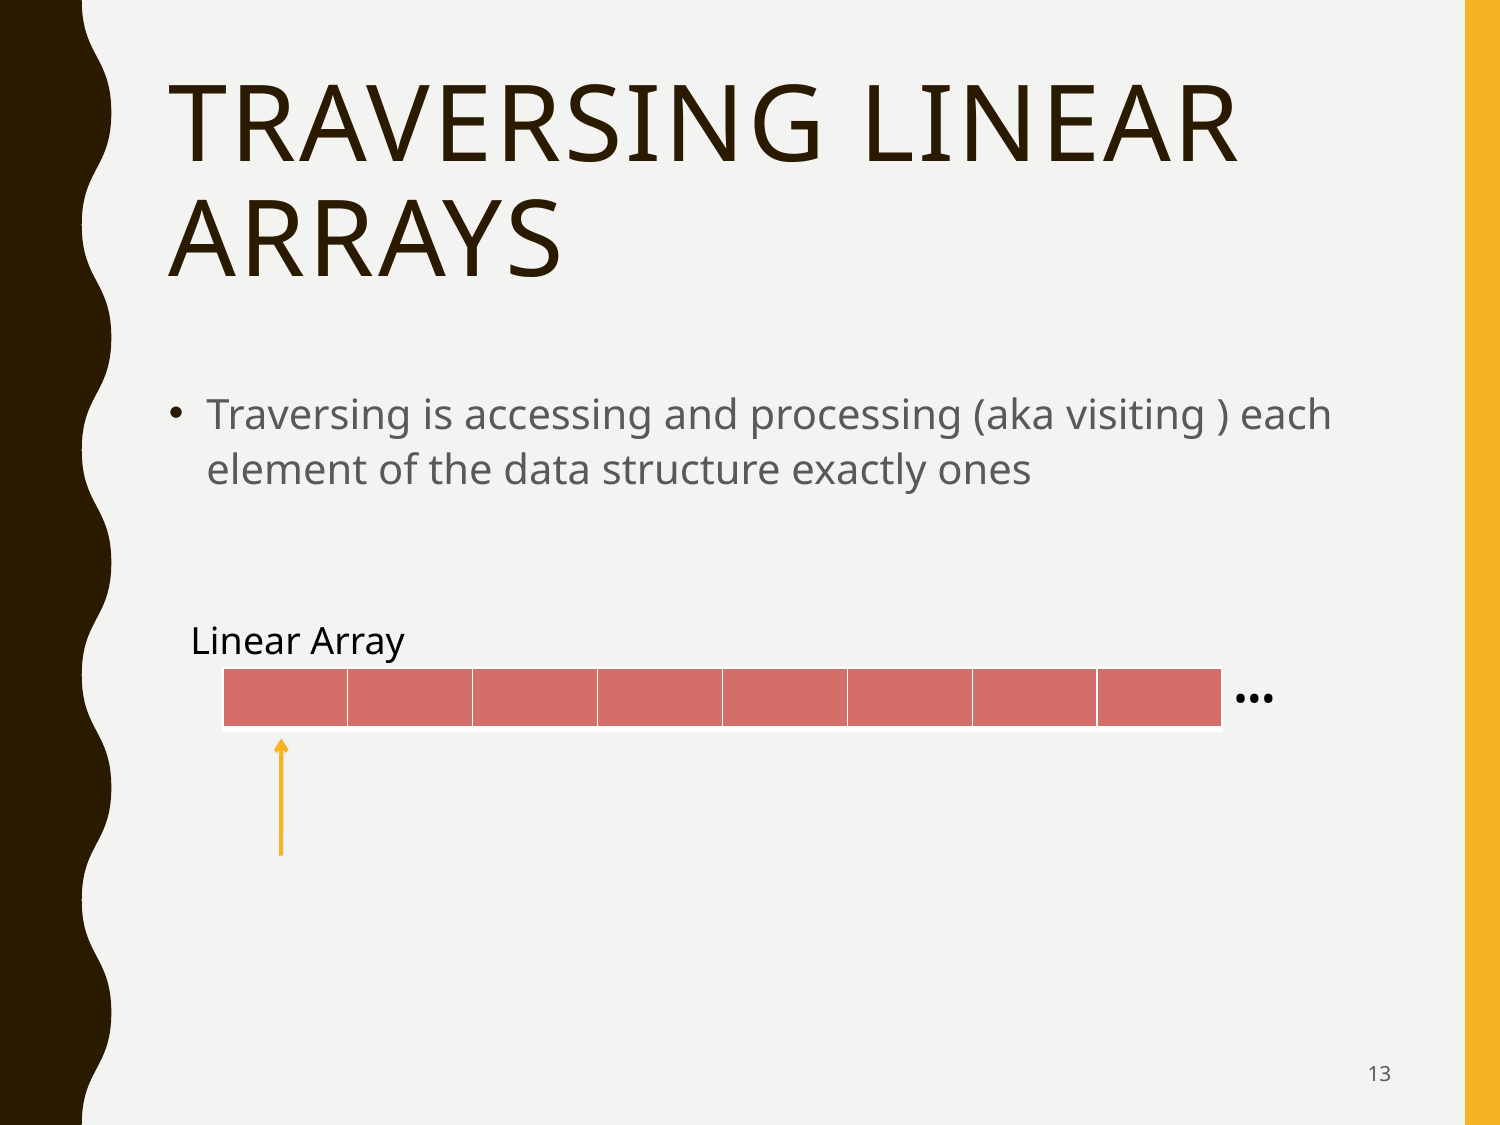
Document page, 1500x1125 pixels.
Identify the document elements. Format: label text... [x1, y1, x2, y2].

title Traversing Linear Arrays [154, 62, 1407, 308]
list Traversing is accessing and processing (aka visiting ) each element of the data structure exactly ones [154, 375, 1407, 965]
table_header [723, 669, 847, 726]
text_box Linear Array [175, 609, 481, 670]
table_header [598, 669, 722, 726]
text_box ••• [1218, 667, 1500, 728]
table_header [224, 670, 347, 726]
table_header [1098, 669, 1218, 726]
table_header [348, 670, 472, 726]
slide_number 13 [1059, 1045, 1407, 1103]
table_header [848, 669, 972, 726]
table_header [473, 669, 597, 726]
table_header [973, 669, 1096, 726]
